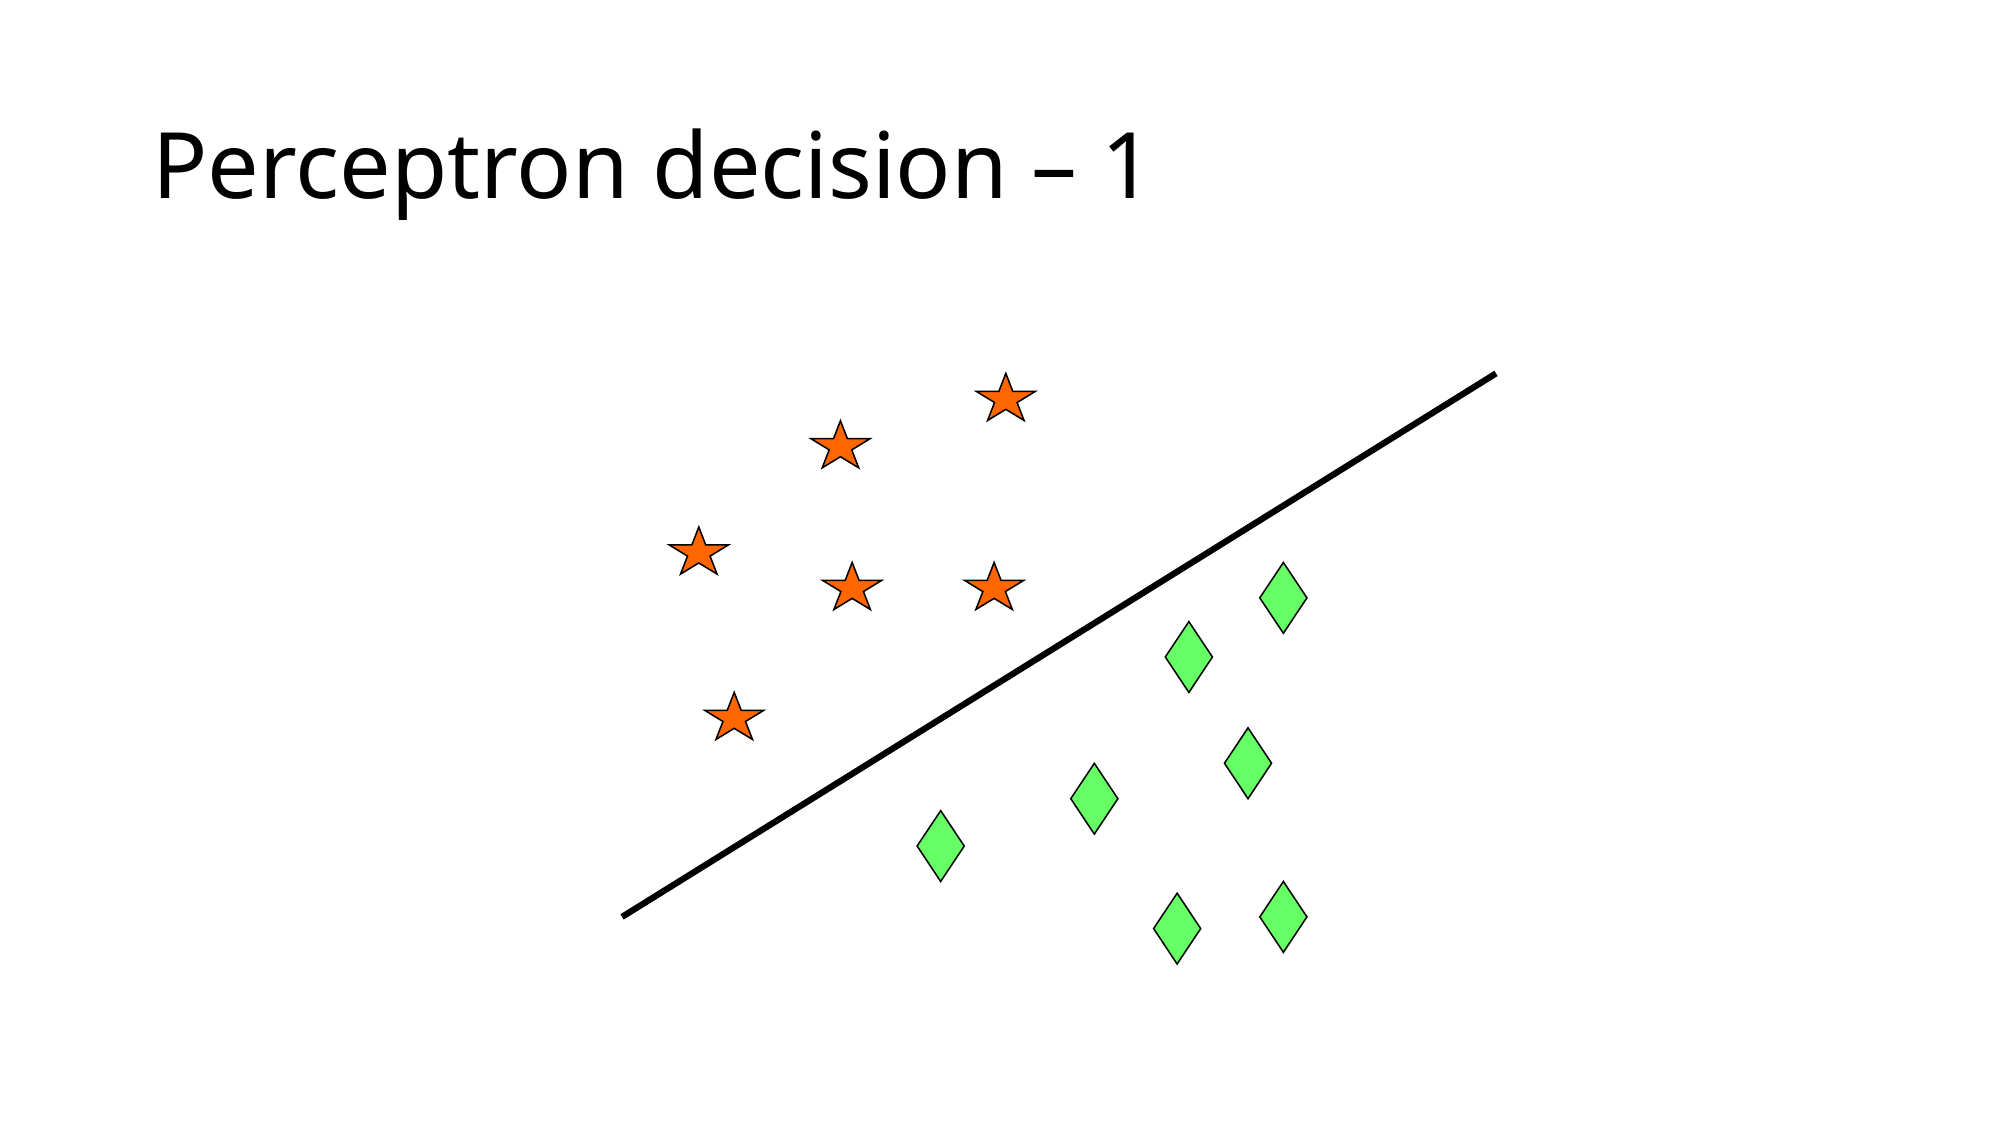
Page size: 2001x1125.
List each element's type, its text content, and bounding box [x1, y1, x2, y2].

text_box [810, 420, 871, 468]
text_box [669, 527, 729, 575]
text_box [1224, 727, 1272, 799]
text_box [1259, 562, 1307, 634]
text_box [976, 373, 1036, 421]
text_box [1153, 893, 1201, 965]
text_box [822, 562, 882, 610]
text_box [1070, 763, 1118, 835]
title Perceptron decision – 1 [137, 59, 1863, 278]
text_box [1165, 621, 1213, 693]
text_box [917, 810, 965, 882]
text_box [1259, 881, 1307, 953]
text_box [964, 562, 1024, 610]
text_box [704, 692, 764, 740]
